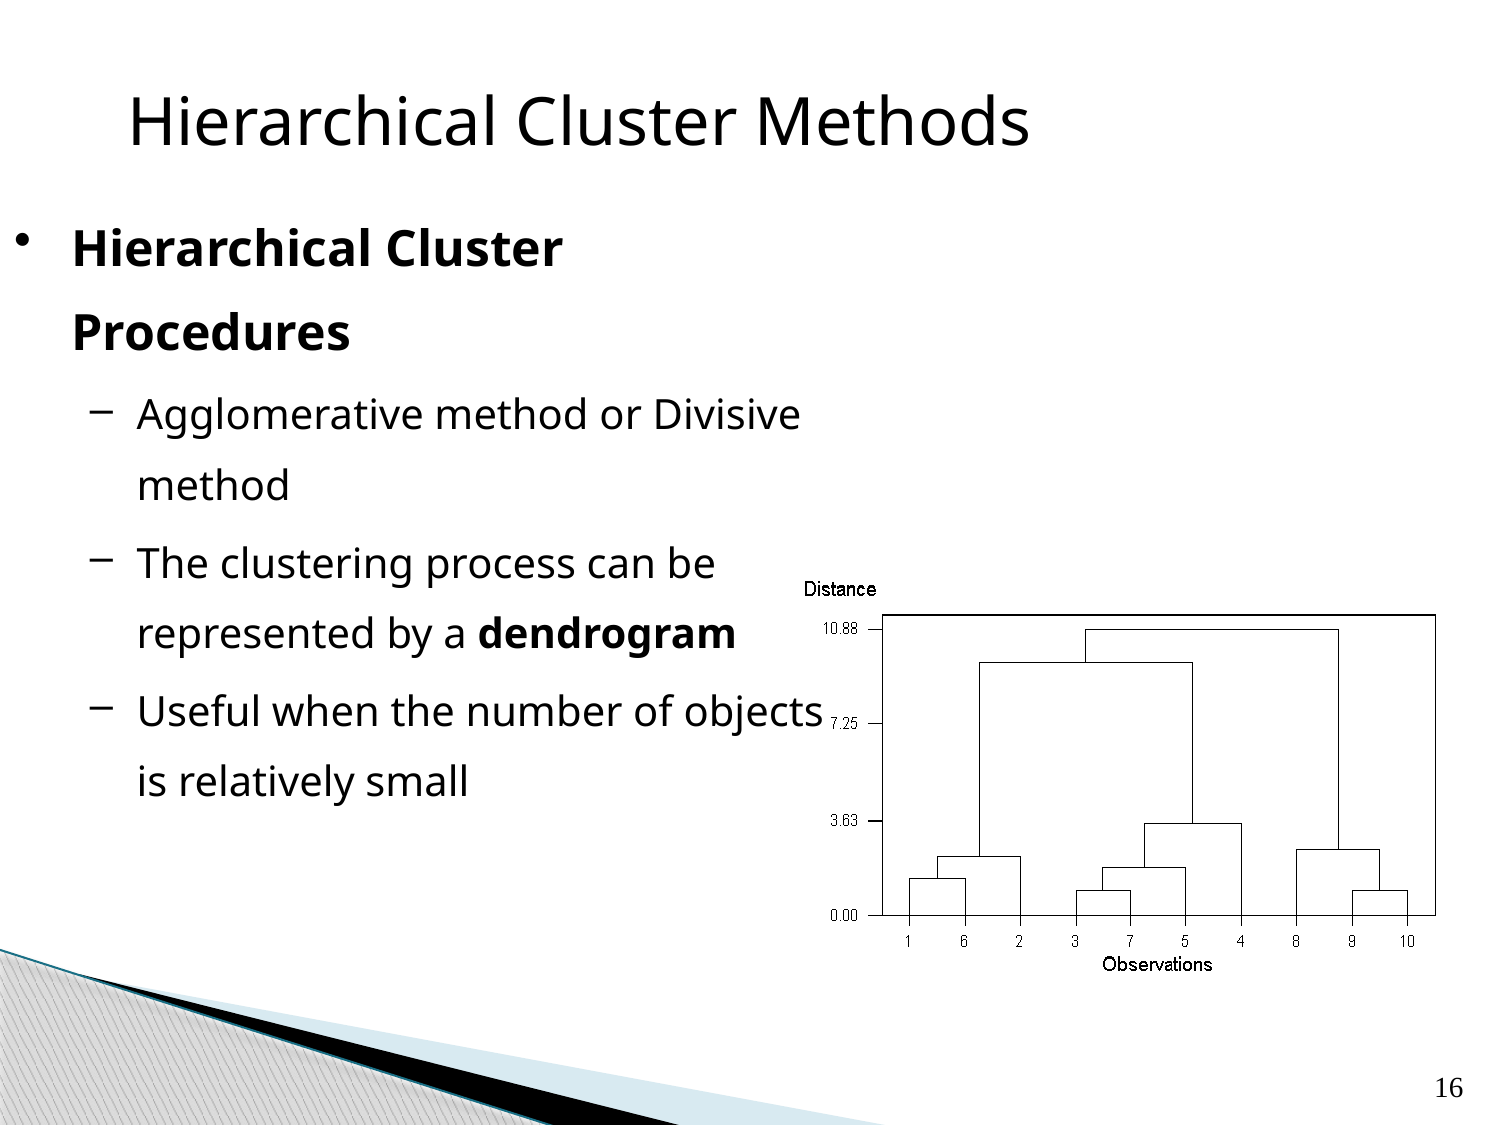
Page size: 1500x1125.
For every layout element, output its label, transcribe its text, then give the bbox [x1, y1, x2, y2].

picture [796, 573, 1453, 986]
text_box Hierarchical Cluster Procedures Agglomerative method or Divisive method The clustering process can be represented by a dendrogram Useful when the number of objects is relatively small [0, 184, 856, 985]
slide_number 16 [1418, 1051, 1479, 1112]
text_box Hierarchical Cluster Methods [112, 37, 1388, 200]
